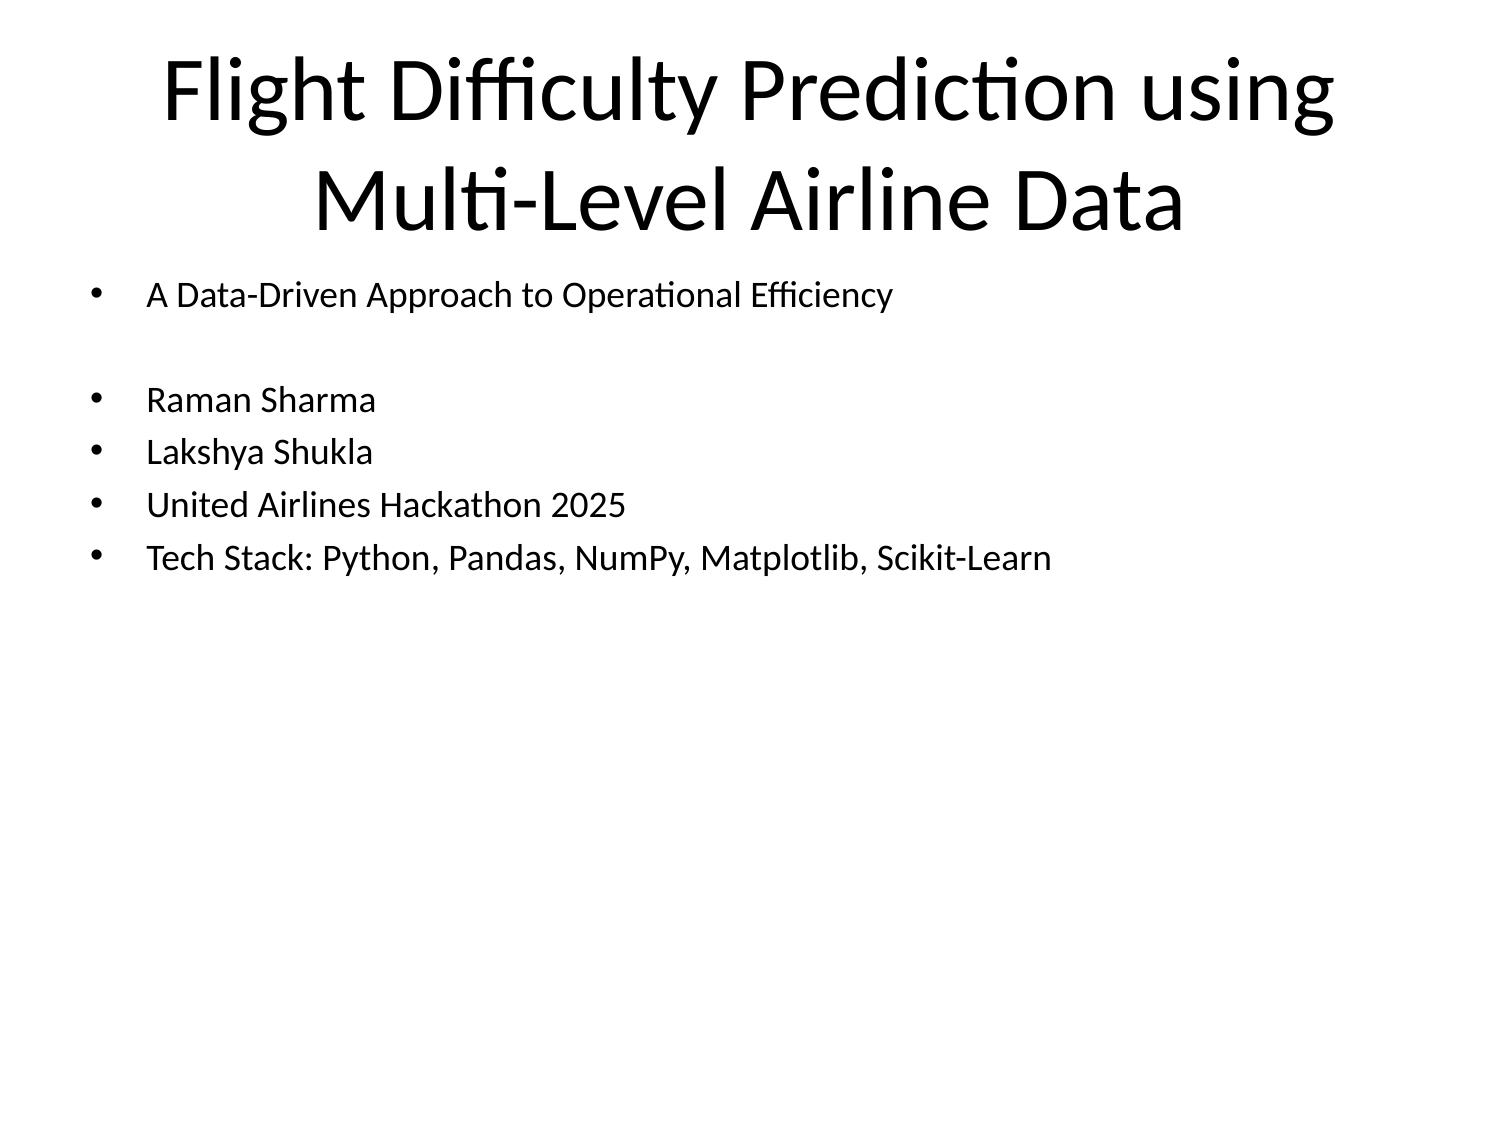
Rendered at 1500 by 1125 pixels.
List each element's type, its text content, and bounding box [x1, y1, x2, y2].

list A Data-Driven Approach to Operational Efficiency Raman Sharma Lakshya Shukla United Airlines Hackathon 2025 Tech Stack: Python, Pandas, NumPy, Matplotlib, Scikit-Learn [75, 262, 1425, 1005]
title Flight Difficulty Prediction using Multi-Level Airline Data [75, 45, 1425, 233]
